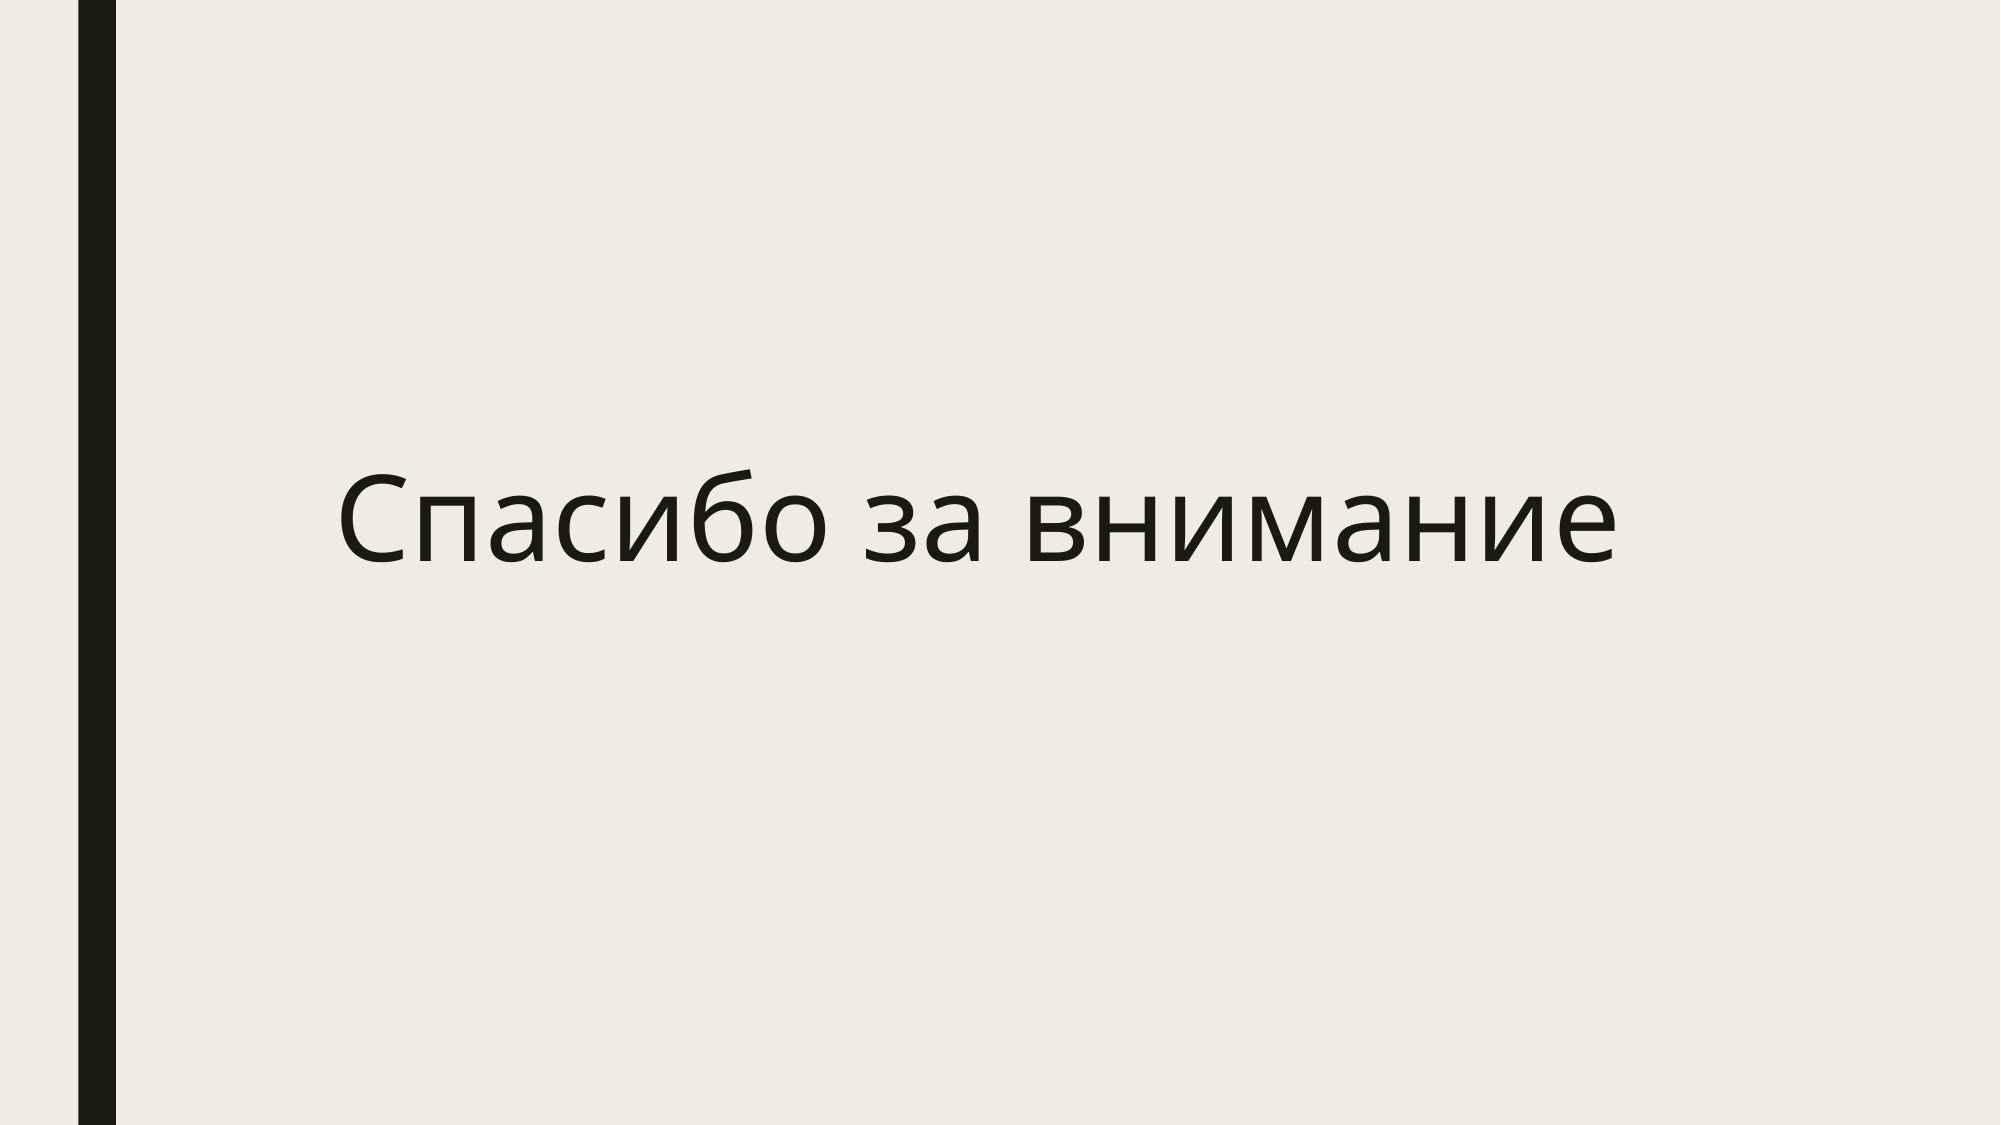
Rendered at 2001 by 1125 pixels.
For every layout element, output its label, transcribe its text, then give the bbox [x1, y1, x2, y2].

title Спасибо за внимание [319, 451, 1895, 674]
